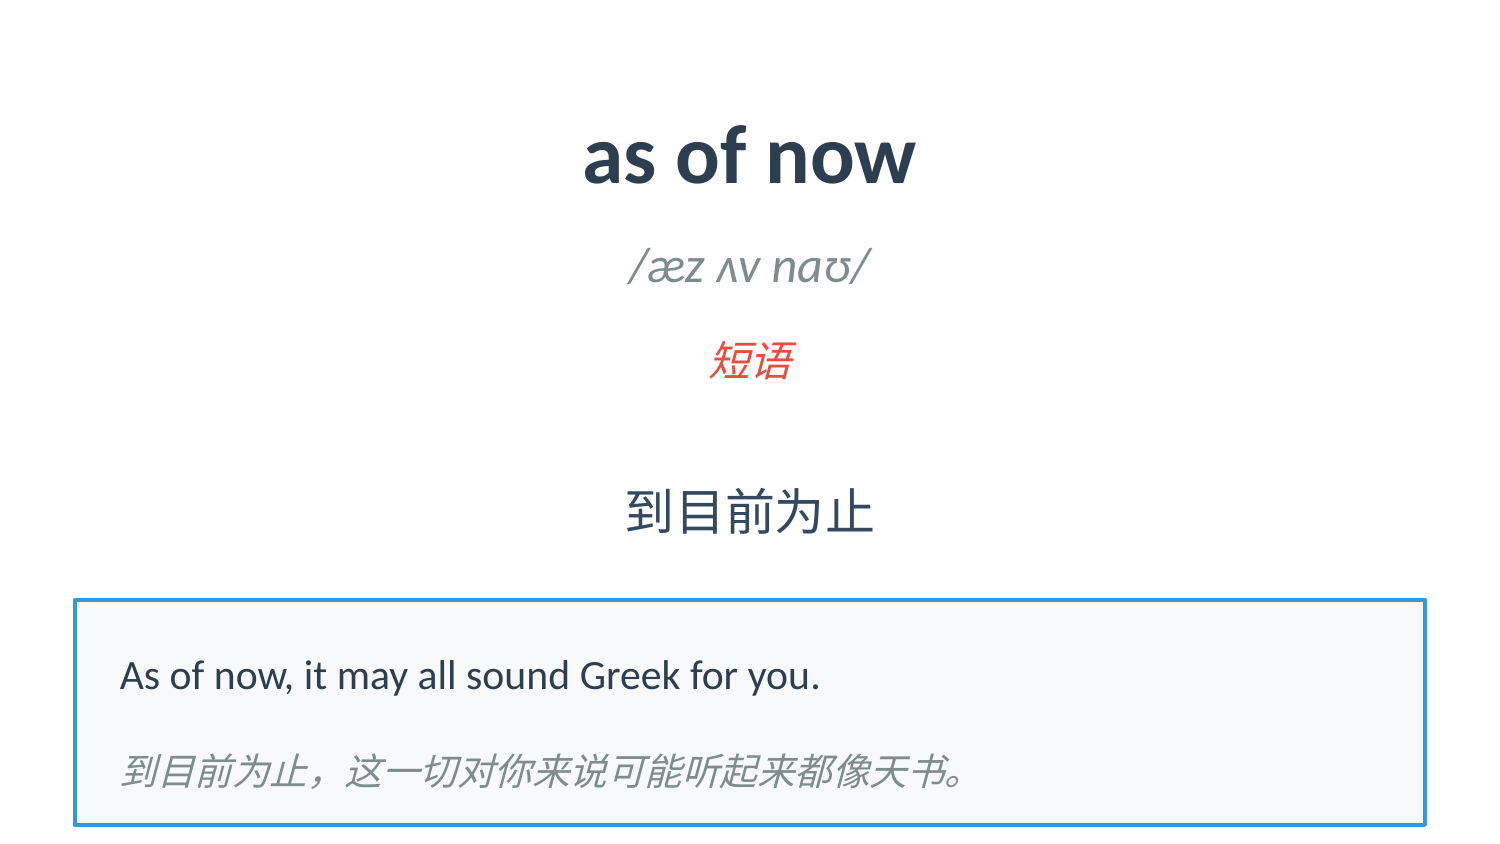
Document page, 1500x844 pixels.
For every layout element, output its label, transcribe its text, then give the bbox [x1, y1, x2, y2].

text_box 短语 [74, 329, 1425, 390]
text_box As of now, it may all sound Greek for you. 到目前为止，这一切对你来说可能听起来都像天书。 [104, 629, 1380, 810]
text_box [74, 599, 1425, 825]
text_box as of now [74, 74, 1425, 224]
text_box 到目前为止 [74, 449, 1425, 570]
text_box /æz ʌv naʊ/ [74, 224, 1425, 300]
